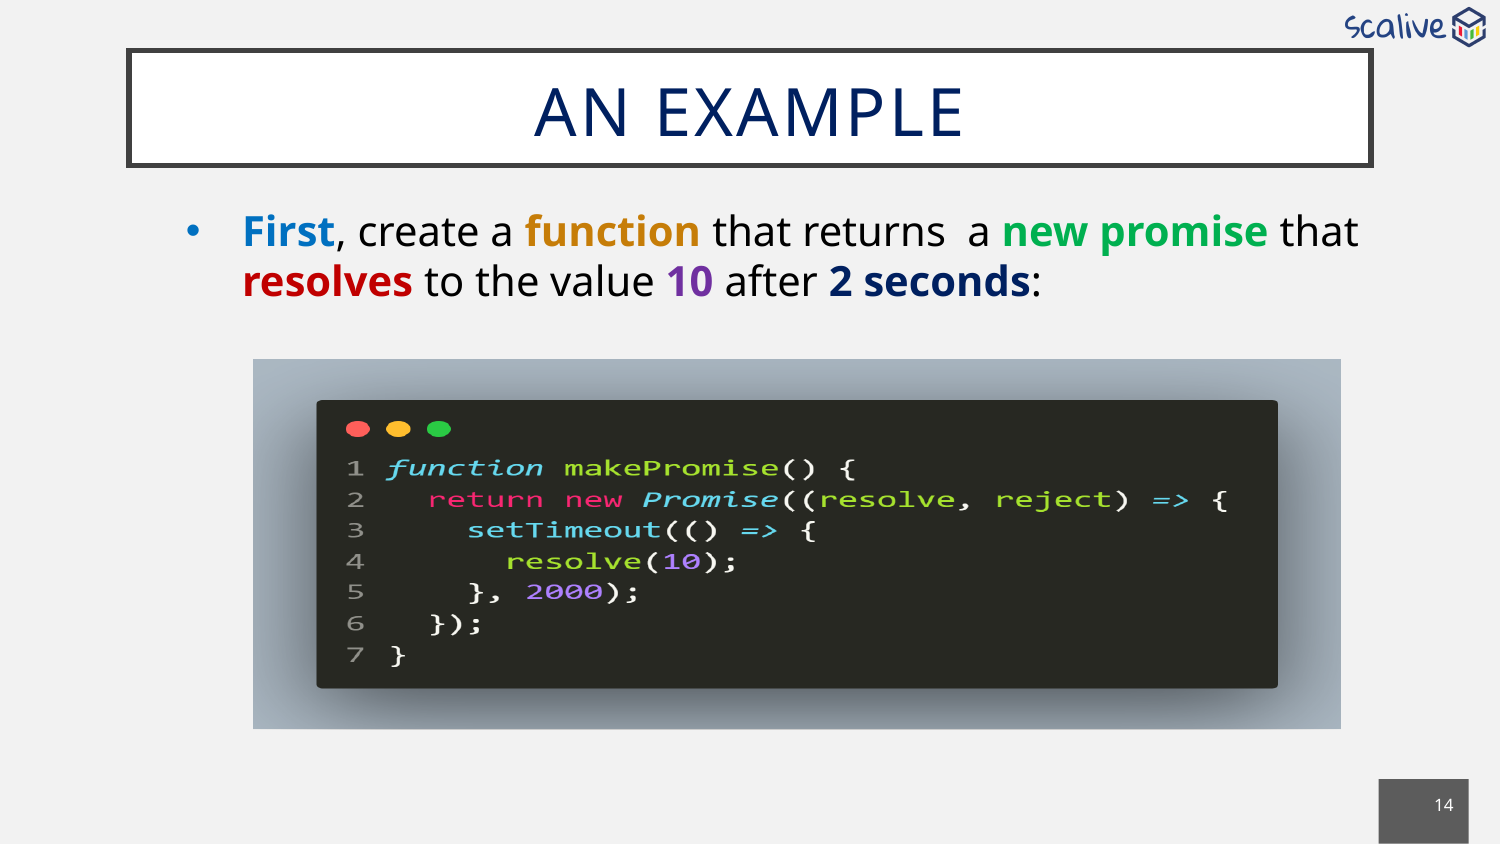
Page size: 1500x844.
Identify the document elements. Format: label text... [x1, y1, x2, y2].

picture [253, 359, 1341, 731]
title An example [126, 48, 1374, 168]
slide_number 14 [1378, 779, 1469, 844]
text_box First, create a function that returns a new promise that resolves to the value 10 after 2 seconds: [171, 197, 1388, 363]
picture [1340, 3, 1489, 51]
